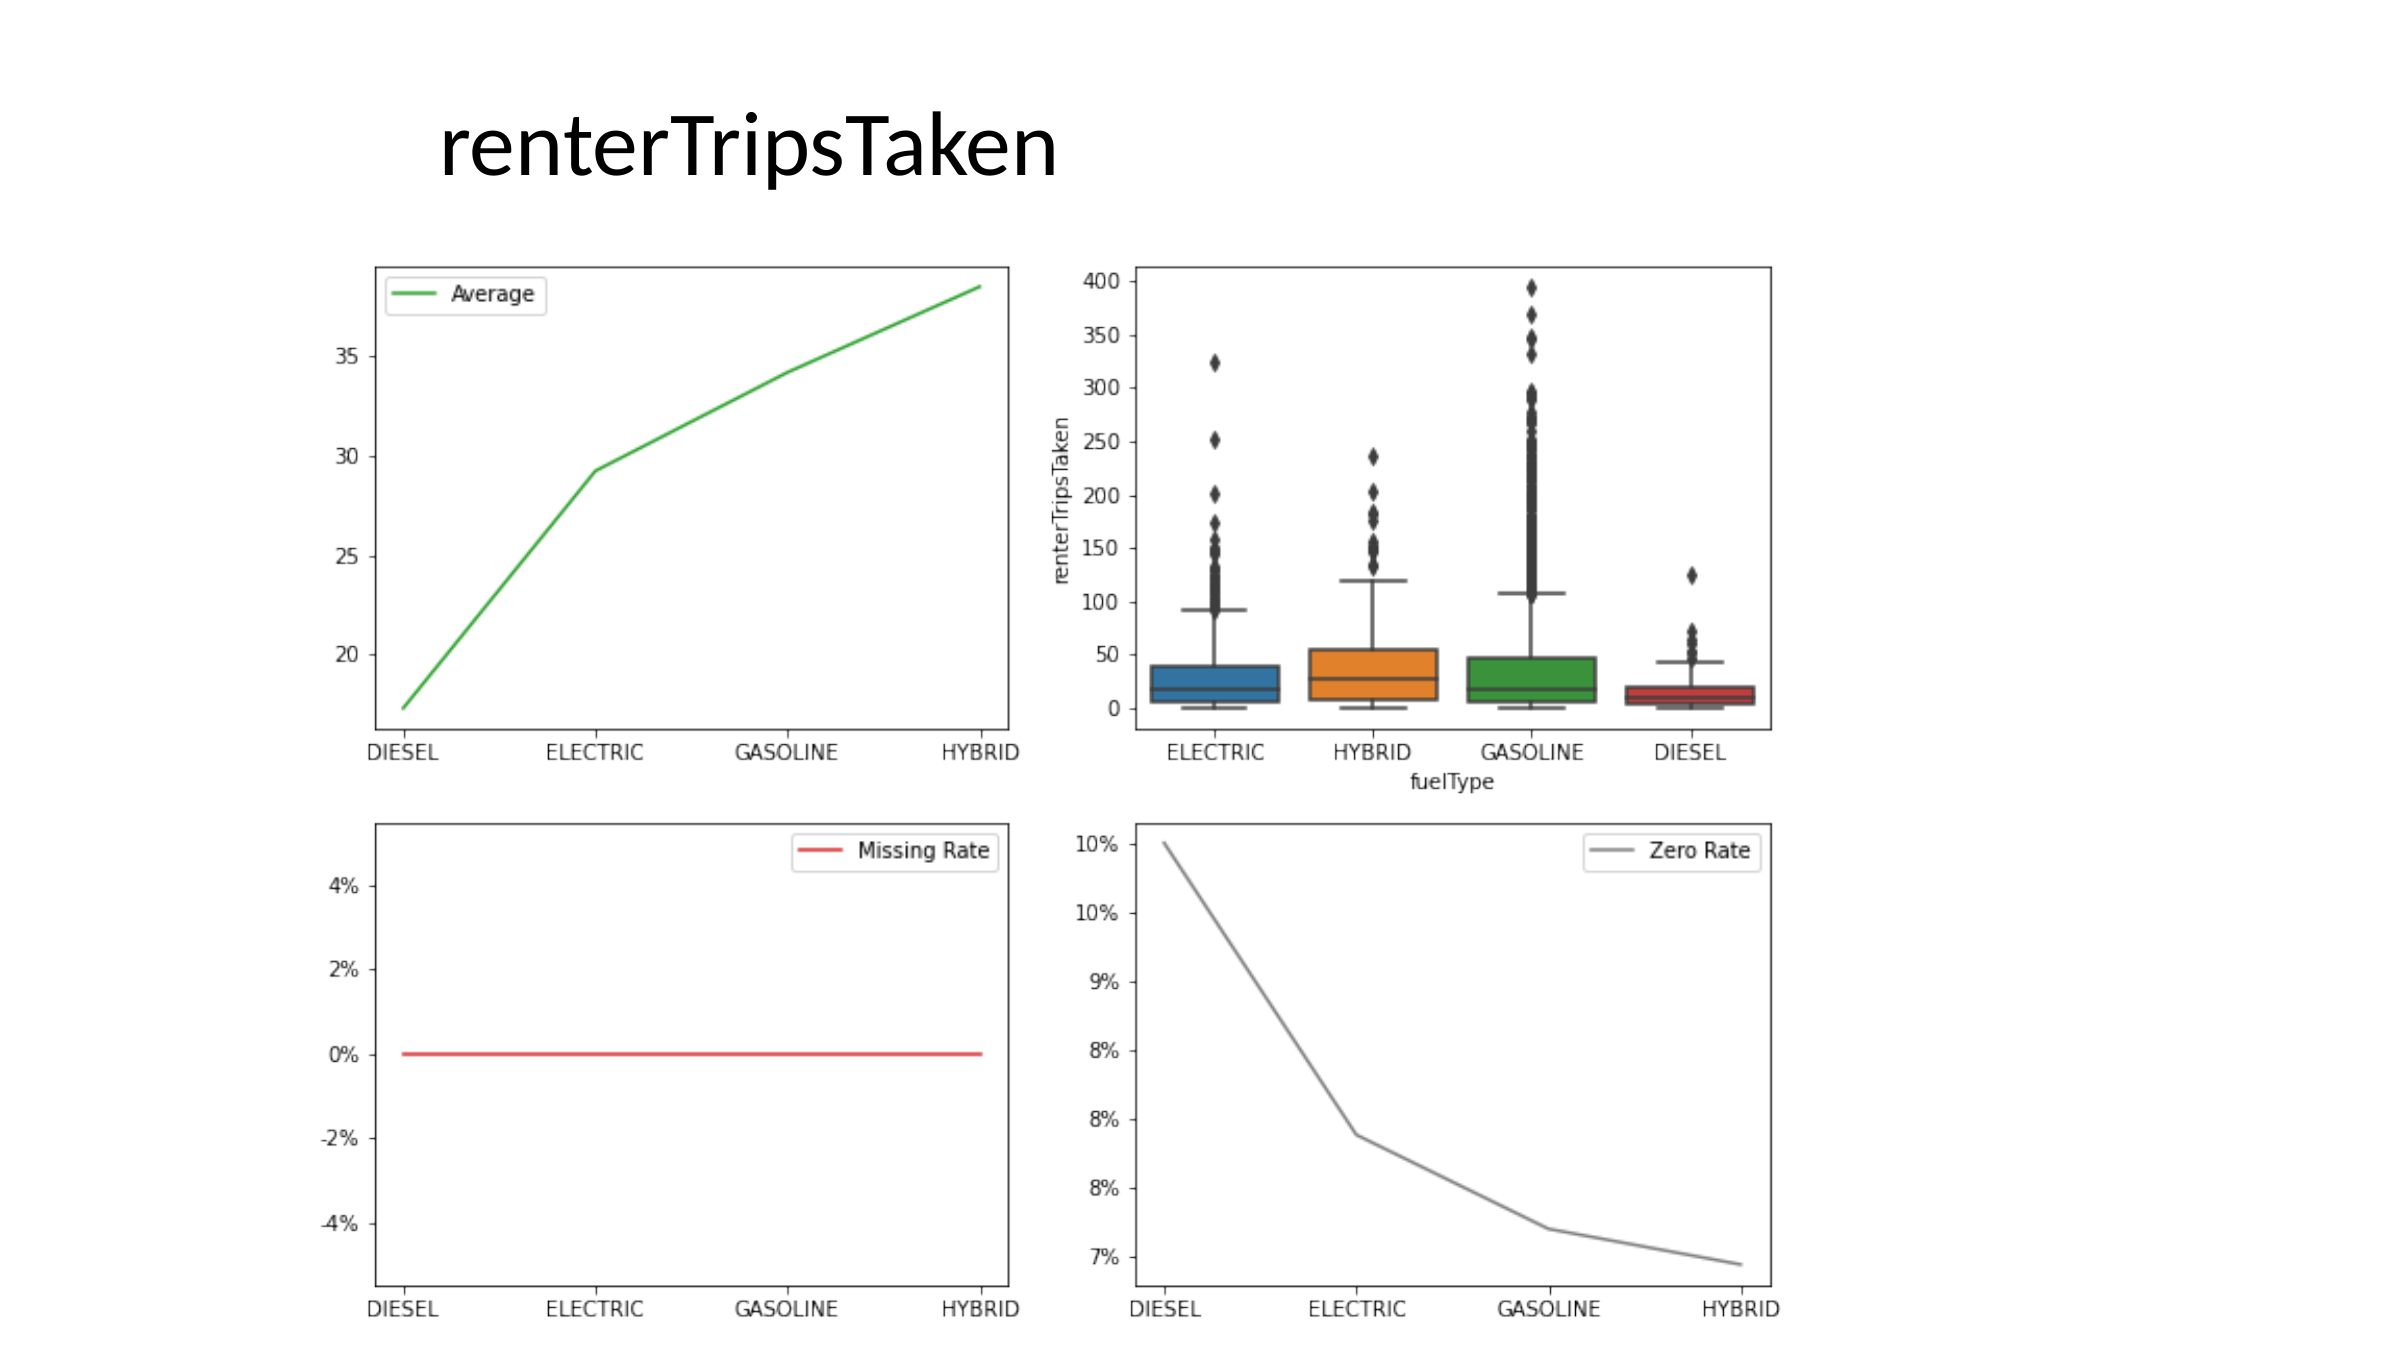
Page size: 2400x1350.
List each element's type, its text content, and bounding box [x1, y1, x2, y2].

picture [149, 104, 1951, 1350]
title renterTripsTaken [75, 45, 1425, 233]
